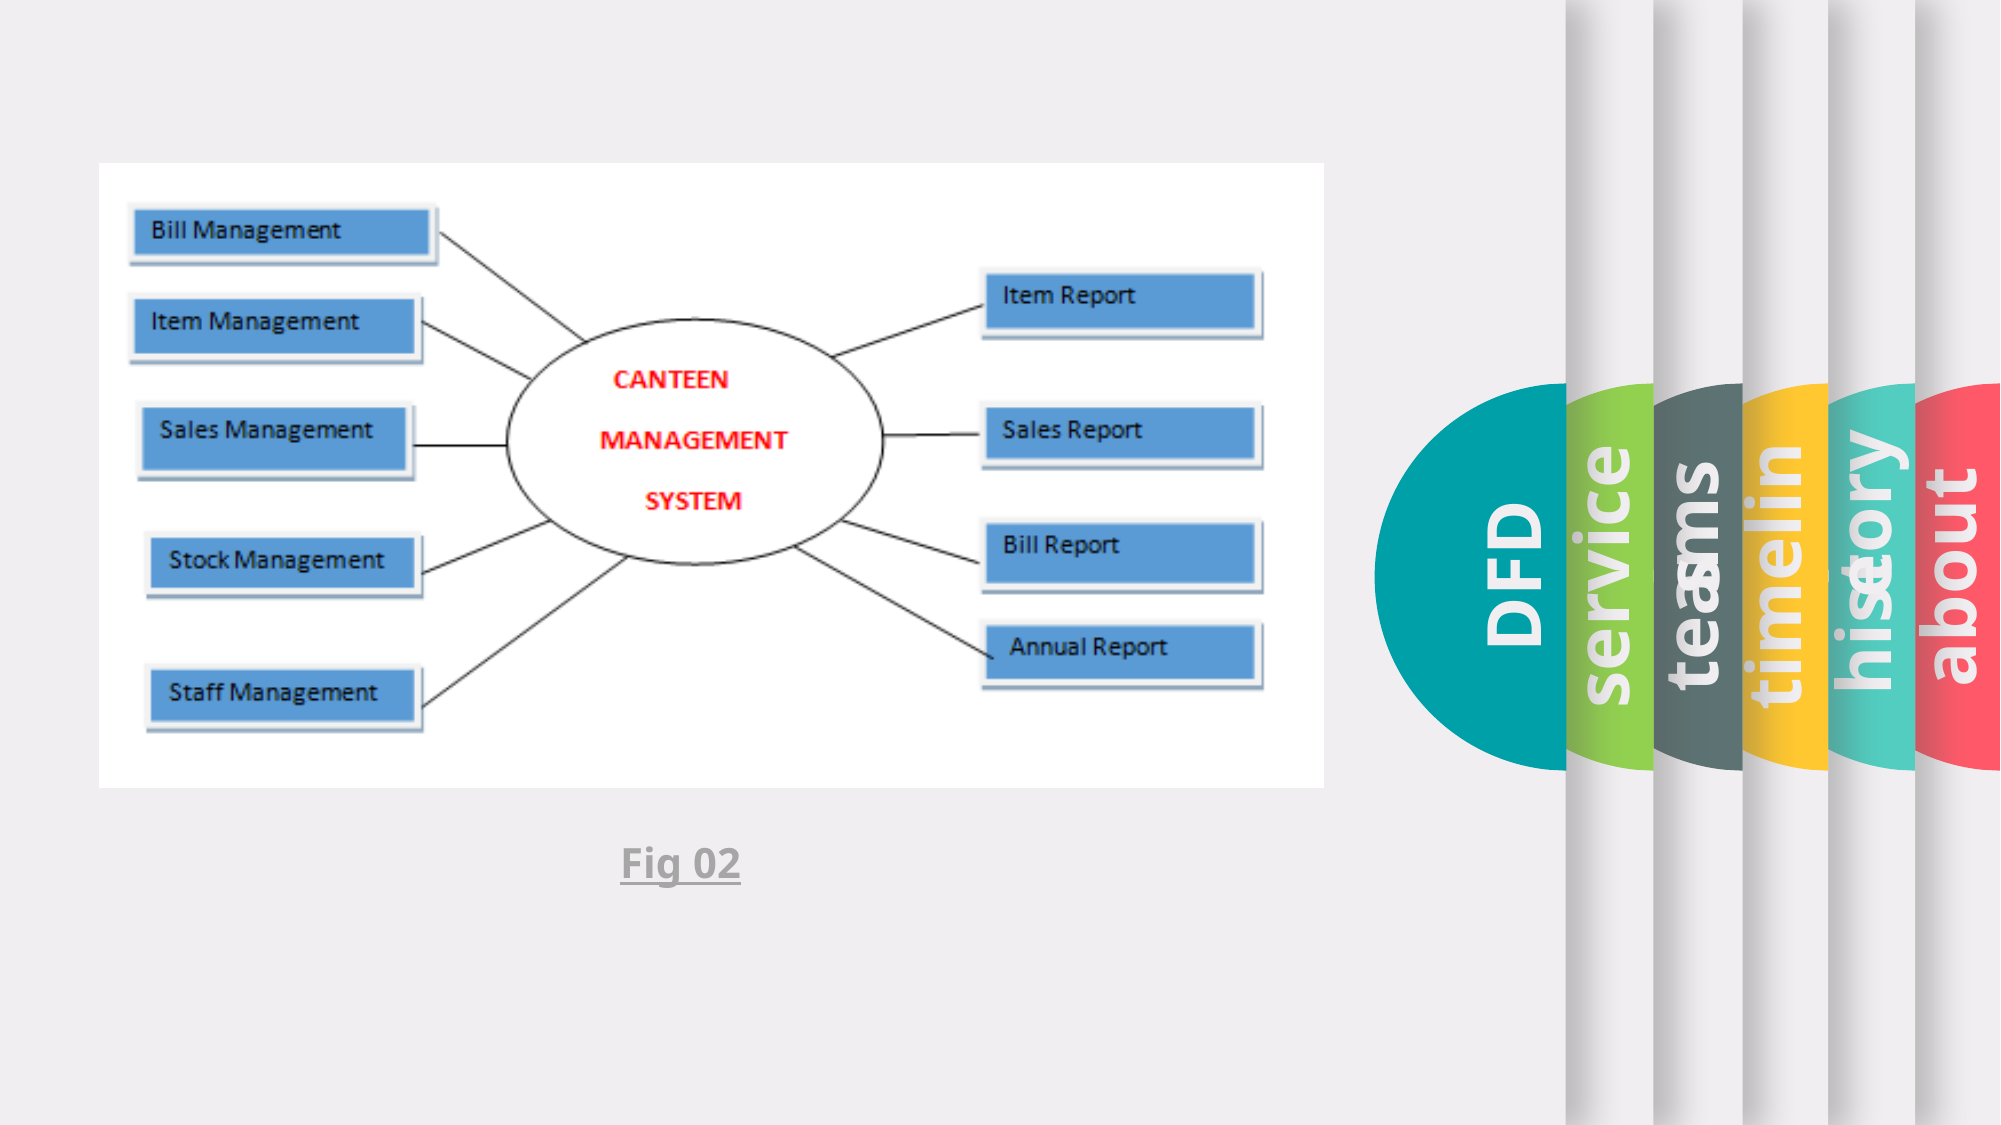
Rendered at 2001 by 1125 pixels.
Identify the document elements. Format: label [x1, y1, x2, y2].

text_box [1743, 0, 1829, 1125]
picture [99, 163, 1324, 788]
text_box [1829, 0, 1916, 1125]
text_box [1567, 0, 1654, 1125]
text_box [1654, 0, 1743, 1125]
text_box [1916, 0, 2000, 1125]
text_box [0, 0, 1567, 1125]
